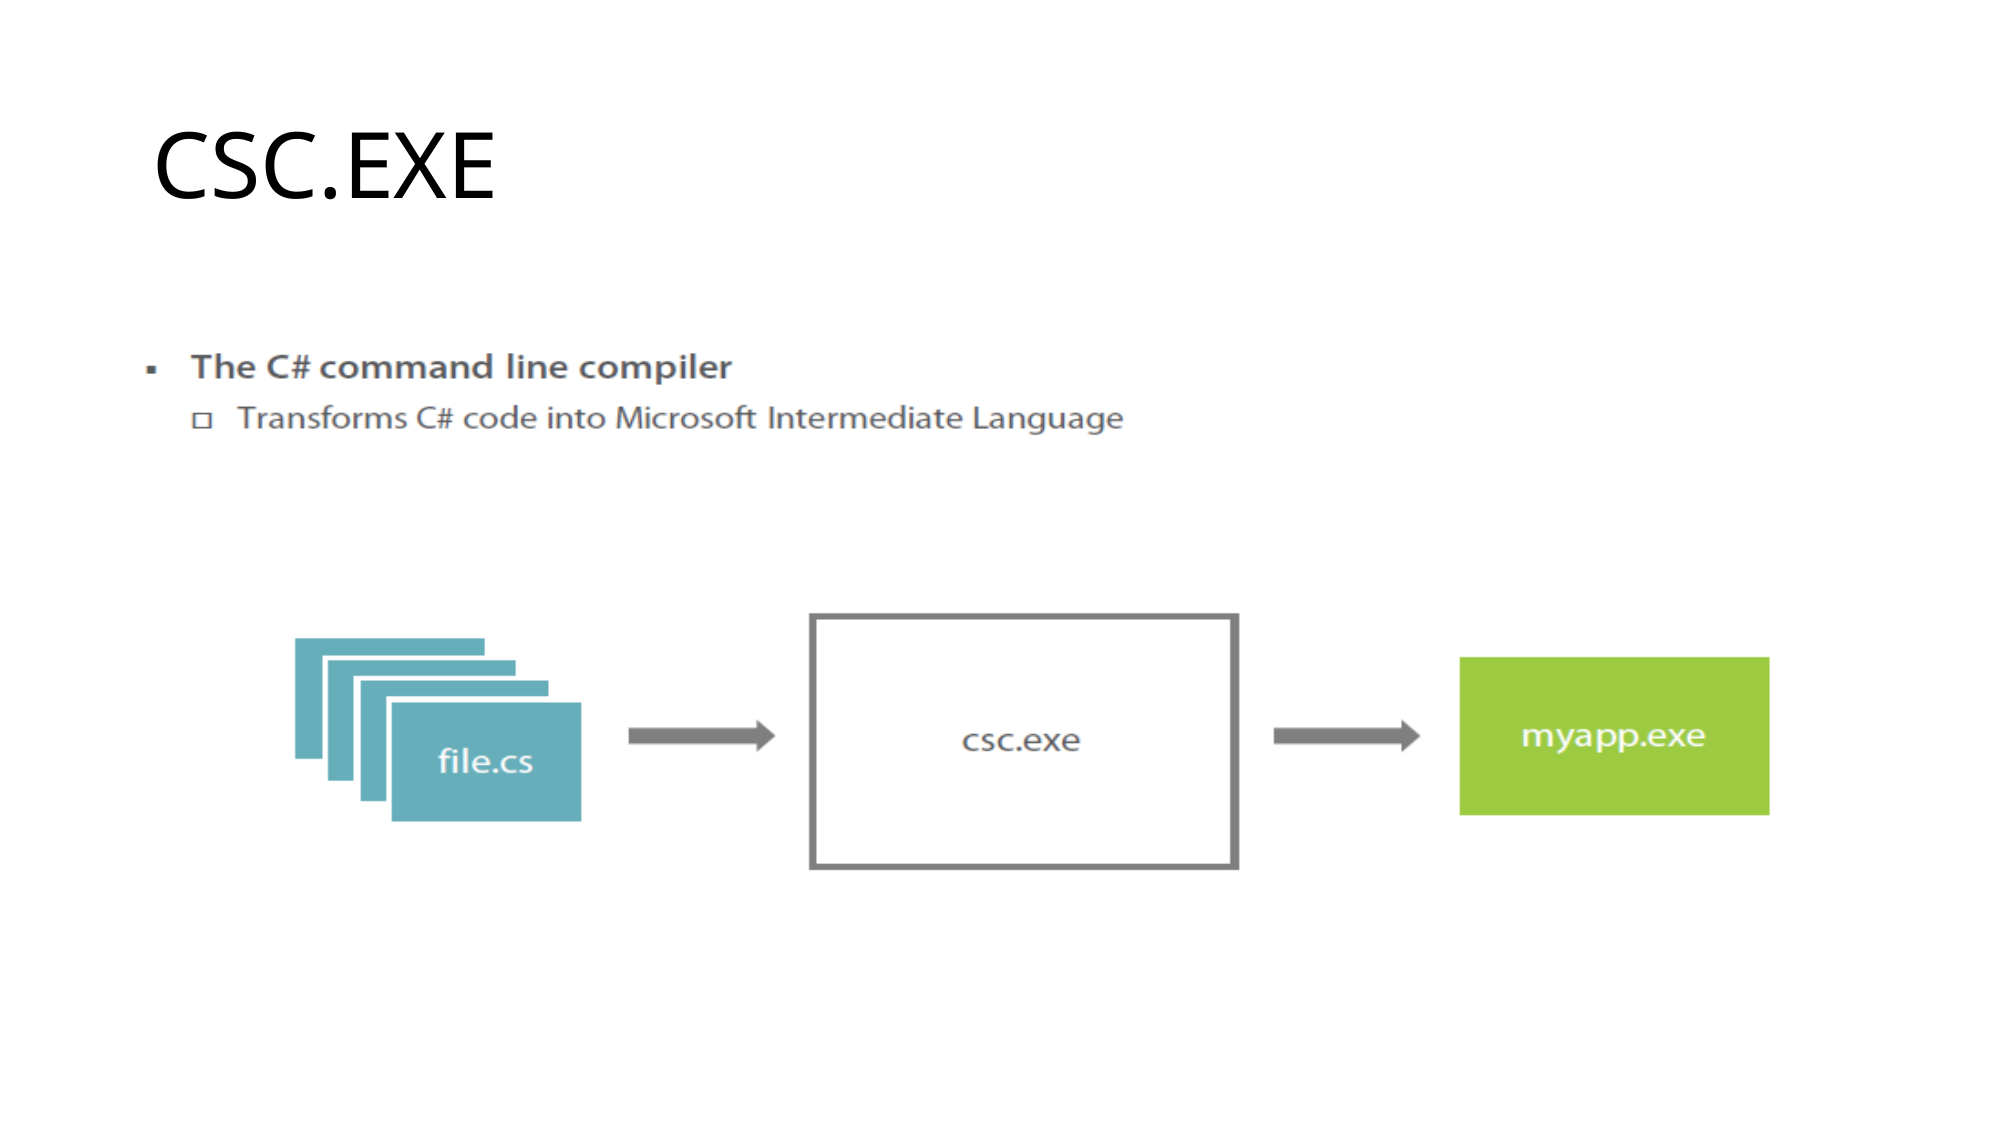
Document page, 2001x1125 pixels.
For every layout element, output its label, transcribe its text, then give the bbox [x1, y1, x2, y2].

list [137, 327, 1863, 911]
title CSC.EXE [137, 59, 1863, 278]
